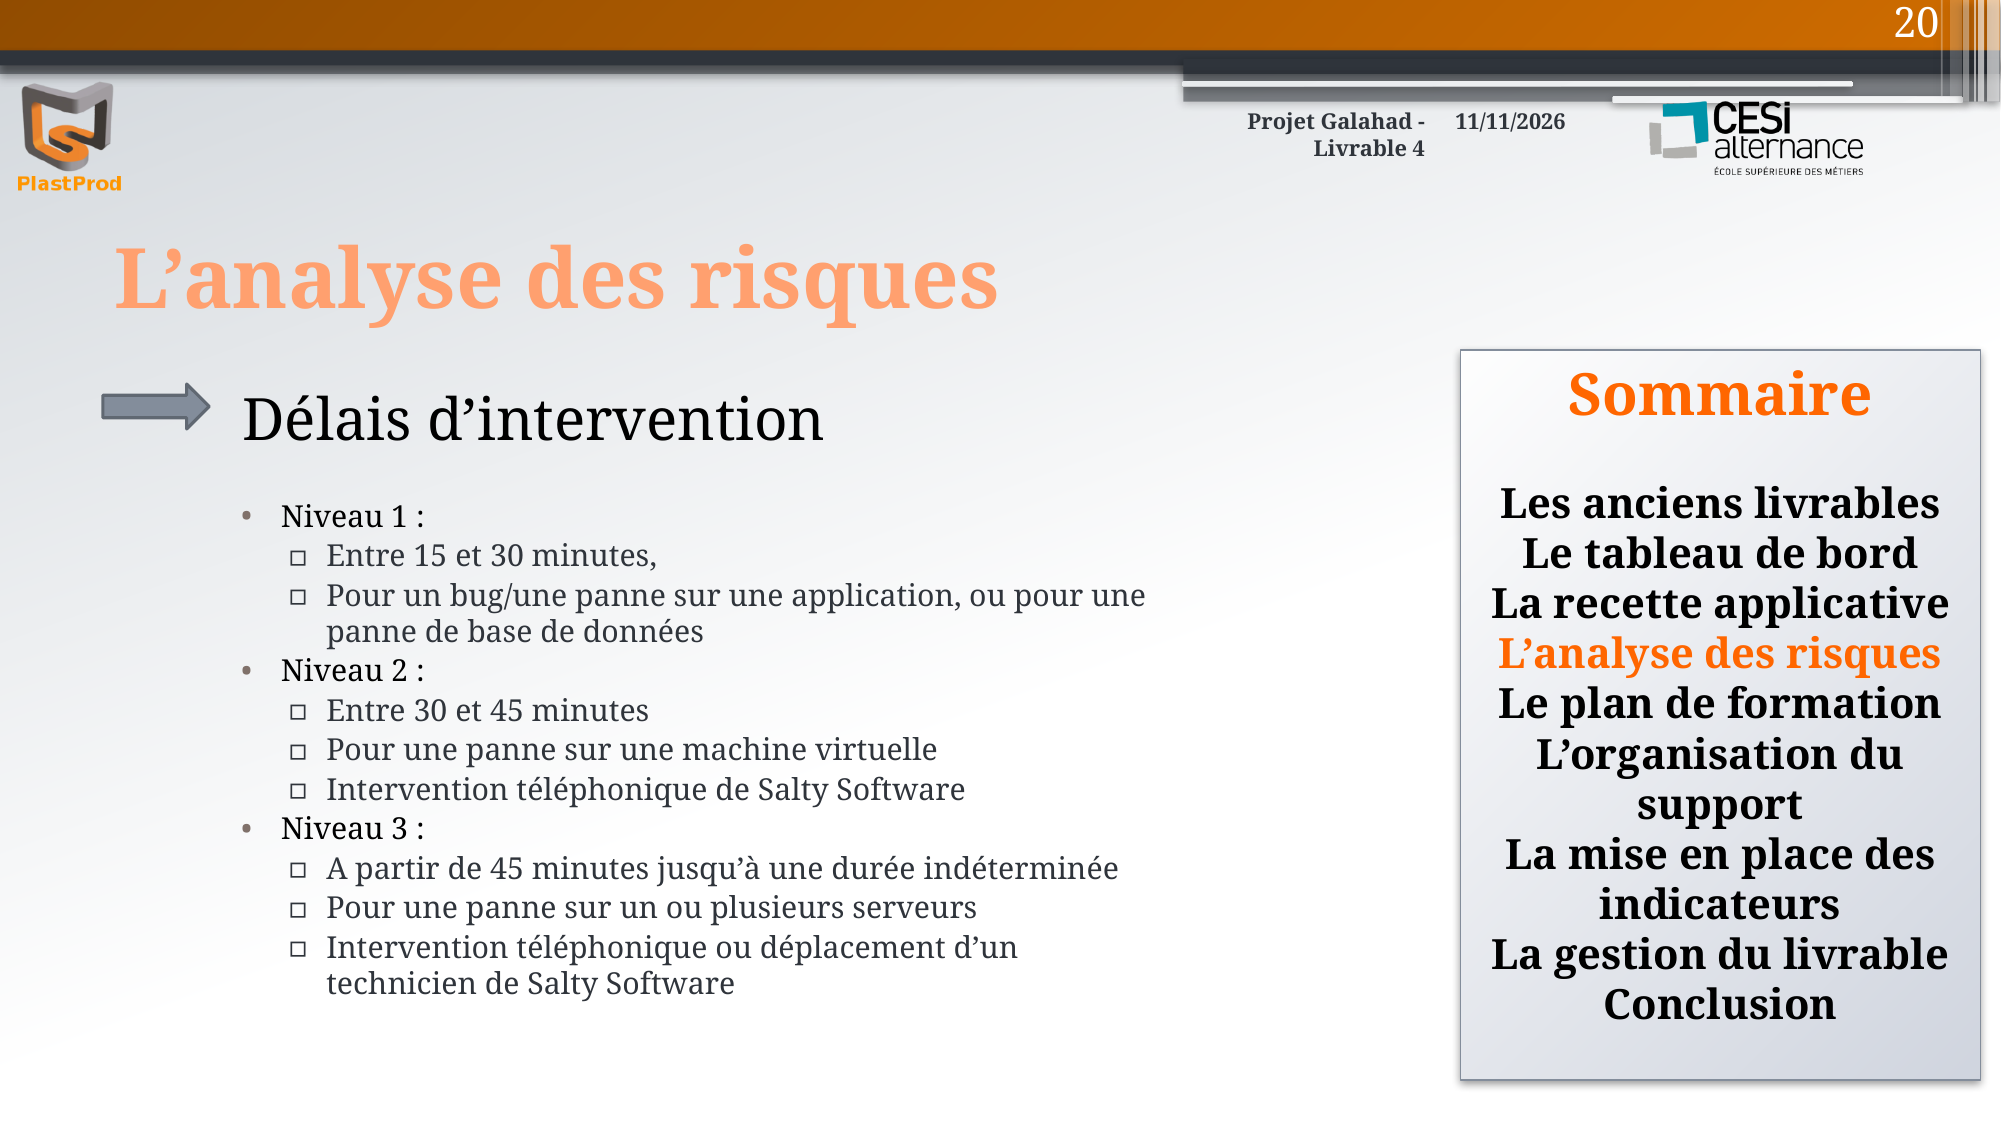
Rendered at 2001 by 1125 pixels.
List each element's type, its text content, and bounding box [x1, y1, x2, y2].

text_box Niveau 1 : Entre 15 et 30 minutes, Pour un bug/une panne sur une application, ou pour une panne de base de données Niveau 2 : Entre 30 et 45 minutes Pour une panne sur une machine virtuelle Intervention téléphonique de Salty Software Niveau 3 : A partir de 45 minutes jusqu’à une durée indéterminée Pour une panne sur un ou plusieurs serveurs Intervention téléphonique ou déplacement d’un technicien de Salty Software [209, 489, 1177, 1024]
text_box [101, 382, 210, 431]
text_box Sommaire Les anciens livrables Le tableau de bord La recette applicative L’analyse des risques Le plan de formation L’organisation du support La mise en place des indicateurs La gestion du livrable Conclusion [1460, 349, 1981, 1081]
footer Projet Galahad - Livrable 4 [1149, 100, 1440, 176]
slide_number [1440, 100, 1650, 176]
picture [1650, 101, 1863, 175]
text_box Délais d’intervention [210, 374, 1178, 468]
title L’analyse des risques [99, 187, 1437, 363]
slide_number 20 [1788, 0, 1955, 61]
picture [12, 81, 127, 193]
